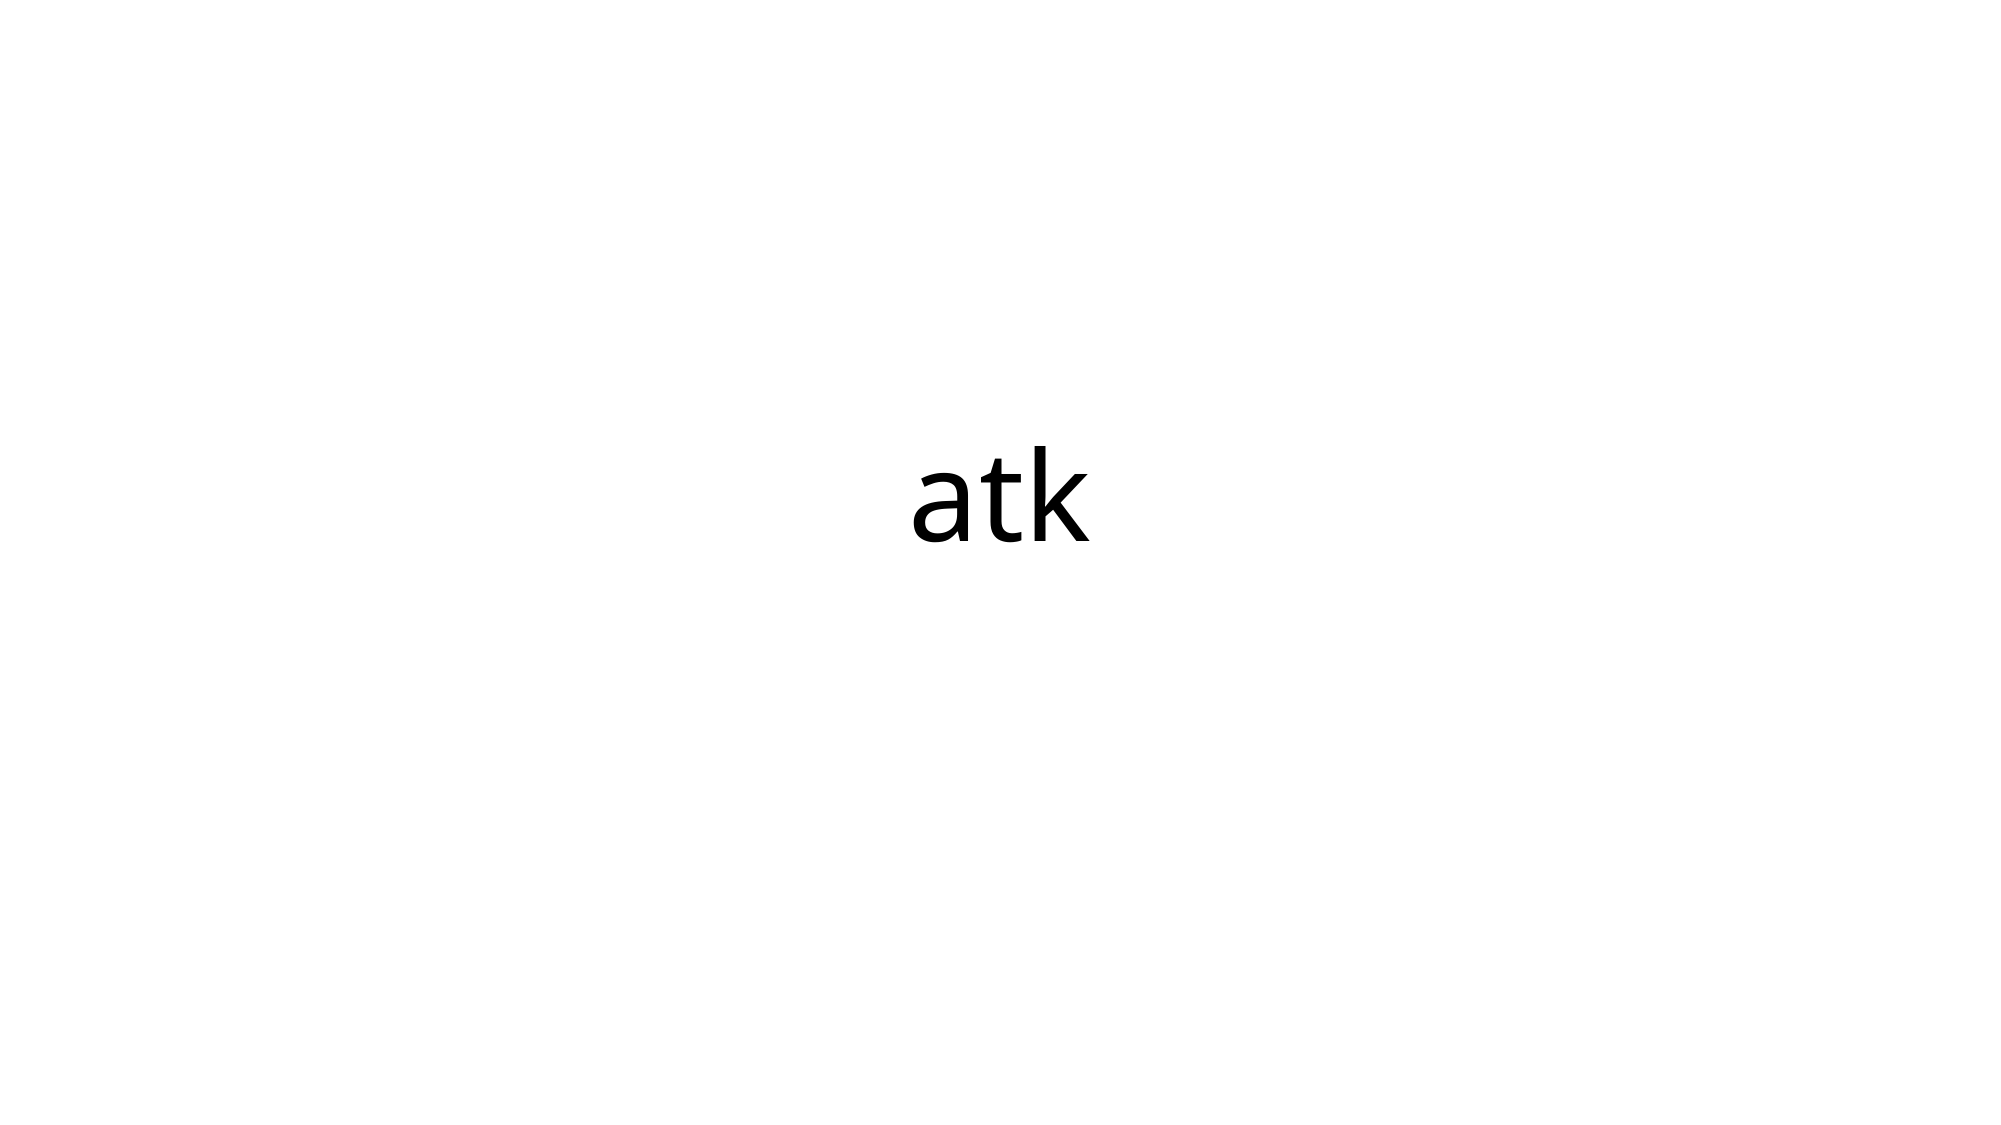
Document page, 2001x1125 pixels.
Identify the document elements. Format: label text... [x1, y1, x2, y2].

title atk [249, 184, 1750, 576]
